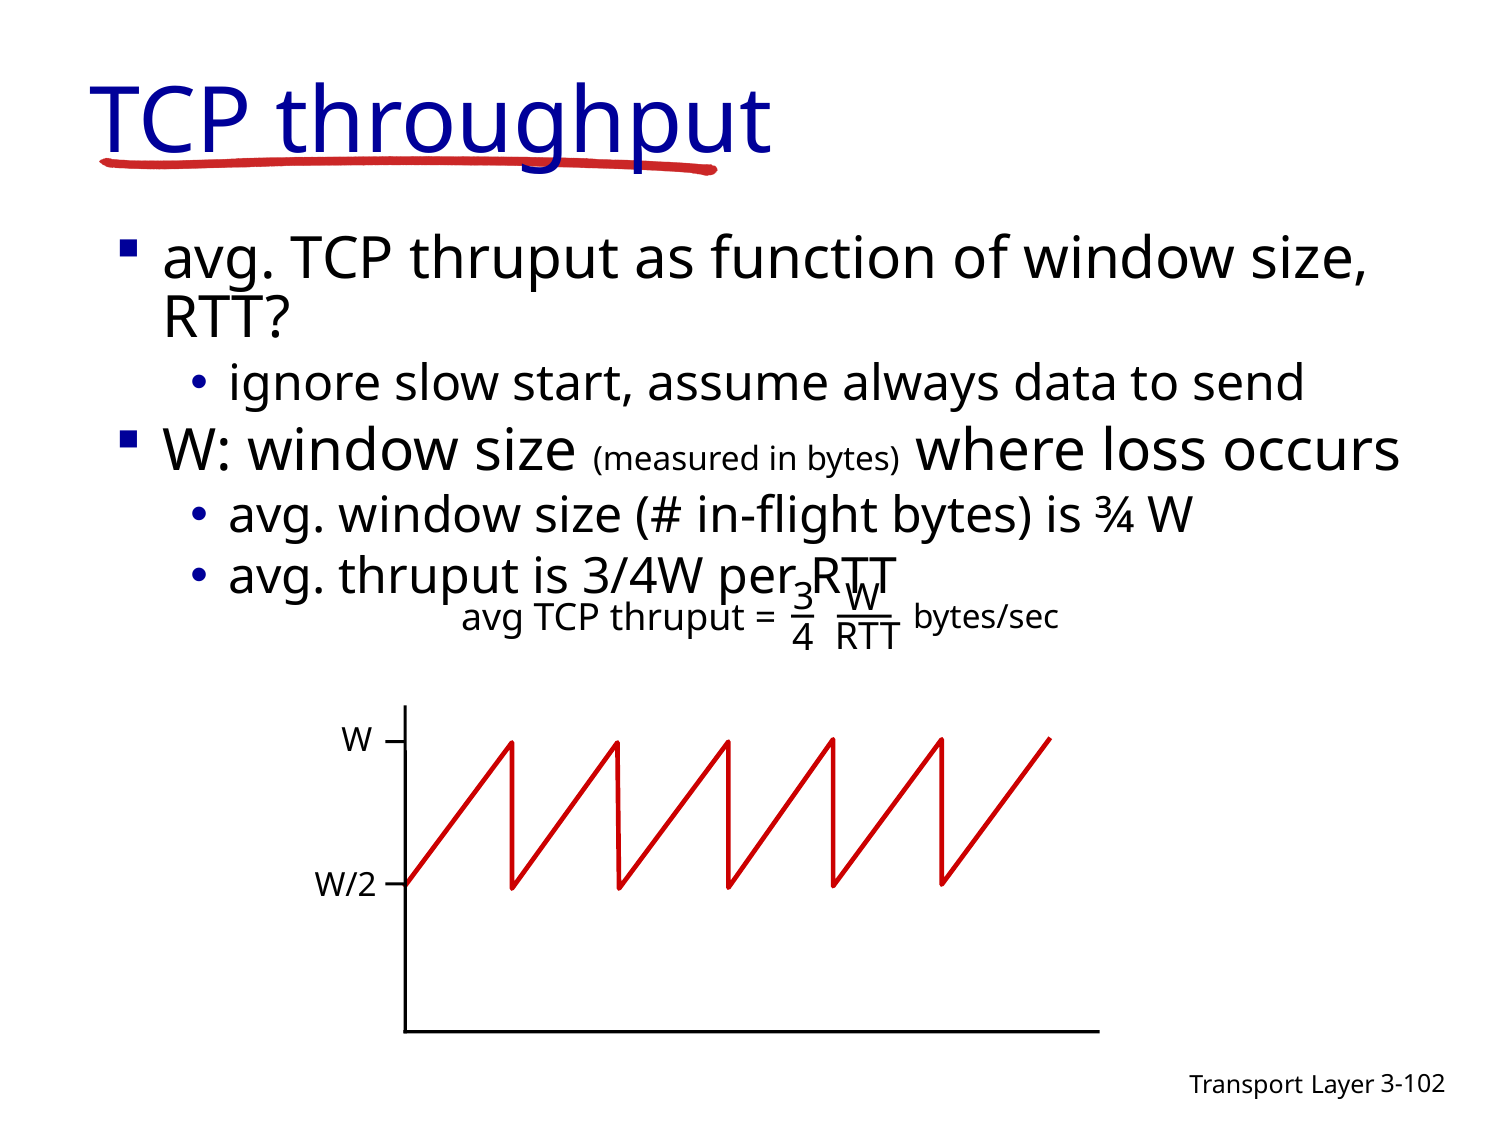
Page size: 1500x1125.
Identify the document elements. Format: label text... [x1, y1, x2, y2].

list avg. TCP thruput as function of window size, RTT? ignore slow start, assume always data to send W: window size (measured in bytes) where loss occurs avg. window size (# in-flight bytes) is ¾ W avg. thruput is 3/4W per RTT [100, 223, 1457, 986]
picture [96, 151, 725, 181]
title TCP throughput [74, 39, 1350, 192]
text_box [448, 564, 1072, 667]
slide_number 3-102 [1365, 1060, 1477, 1106]
footer Transport Layer [914, 1057, 1390, 1105]
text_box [299, 705, 1100, 1034]
